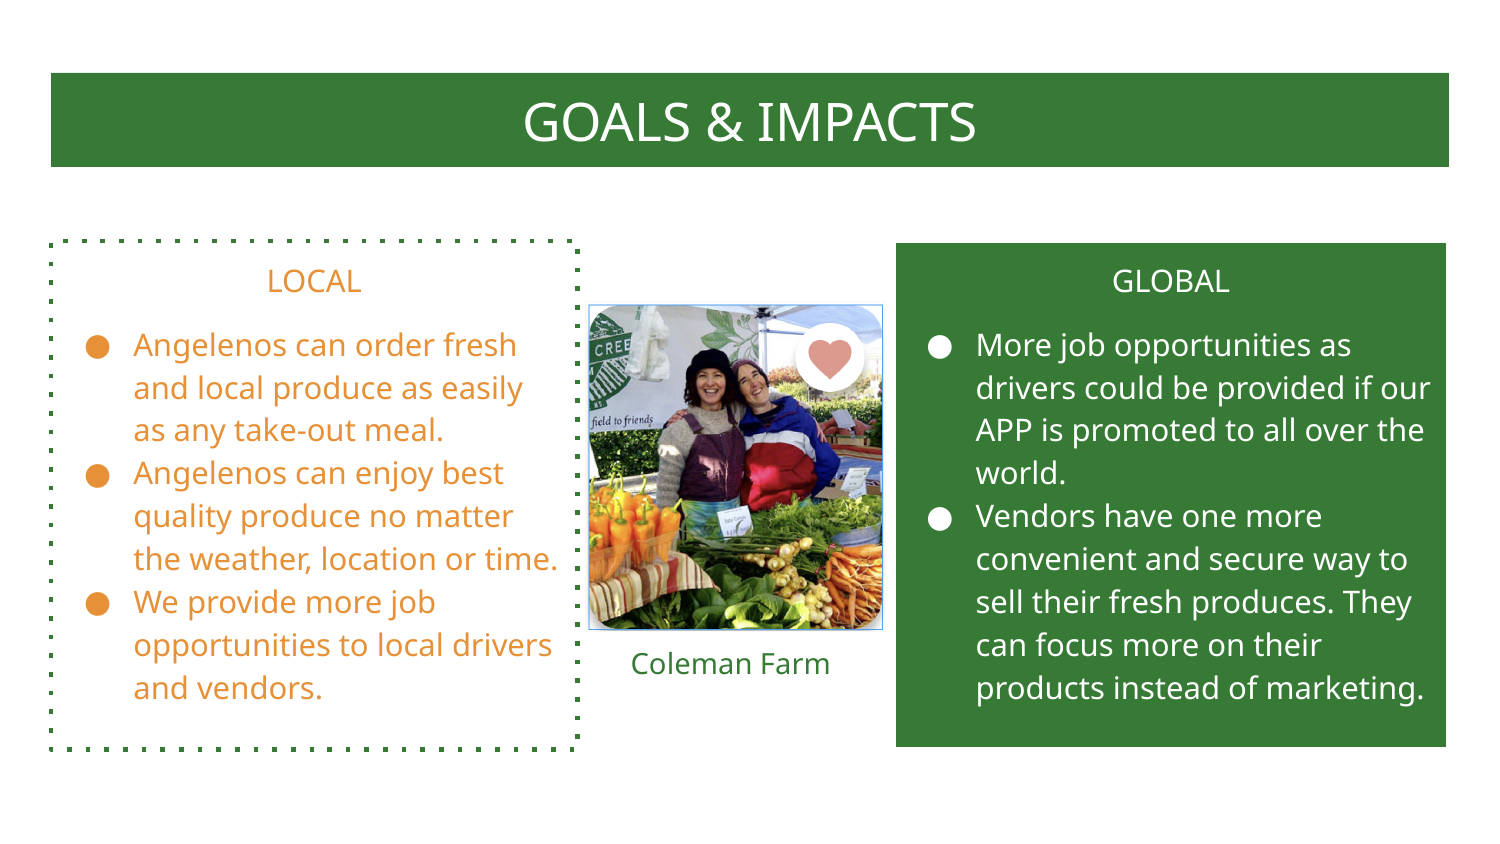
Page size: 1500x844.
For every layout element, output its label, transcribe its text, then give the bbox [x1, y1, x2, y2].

title GOALS & IMPACTS [51, 72, 1449, 167]
text_box Coleman Farm [615, 639, 868, 696]
list LOCAL Angelenos can order fresh and local produce as easily as any take-out meal. Angelenos can enjoy best quality produce no matter the weather, location or time. We provide more job opportunities to local drivers and vendors. [51, 240, 578, 750]
picture [586, 301, 885, 631]
list GLOBAL More job opportunities as drivers could be provided if our APP is promoted to all over the world. Vendors have one more convenient and secure way to sell their fresh produces. They can focus more on their products instead of marketing. [893, 240, 1449, 750]
